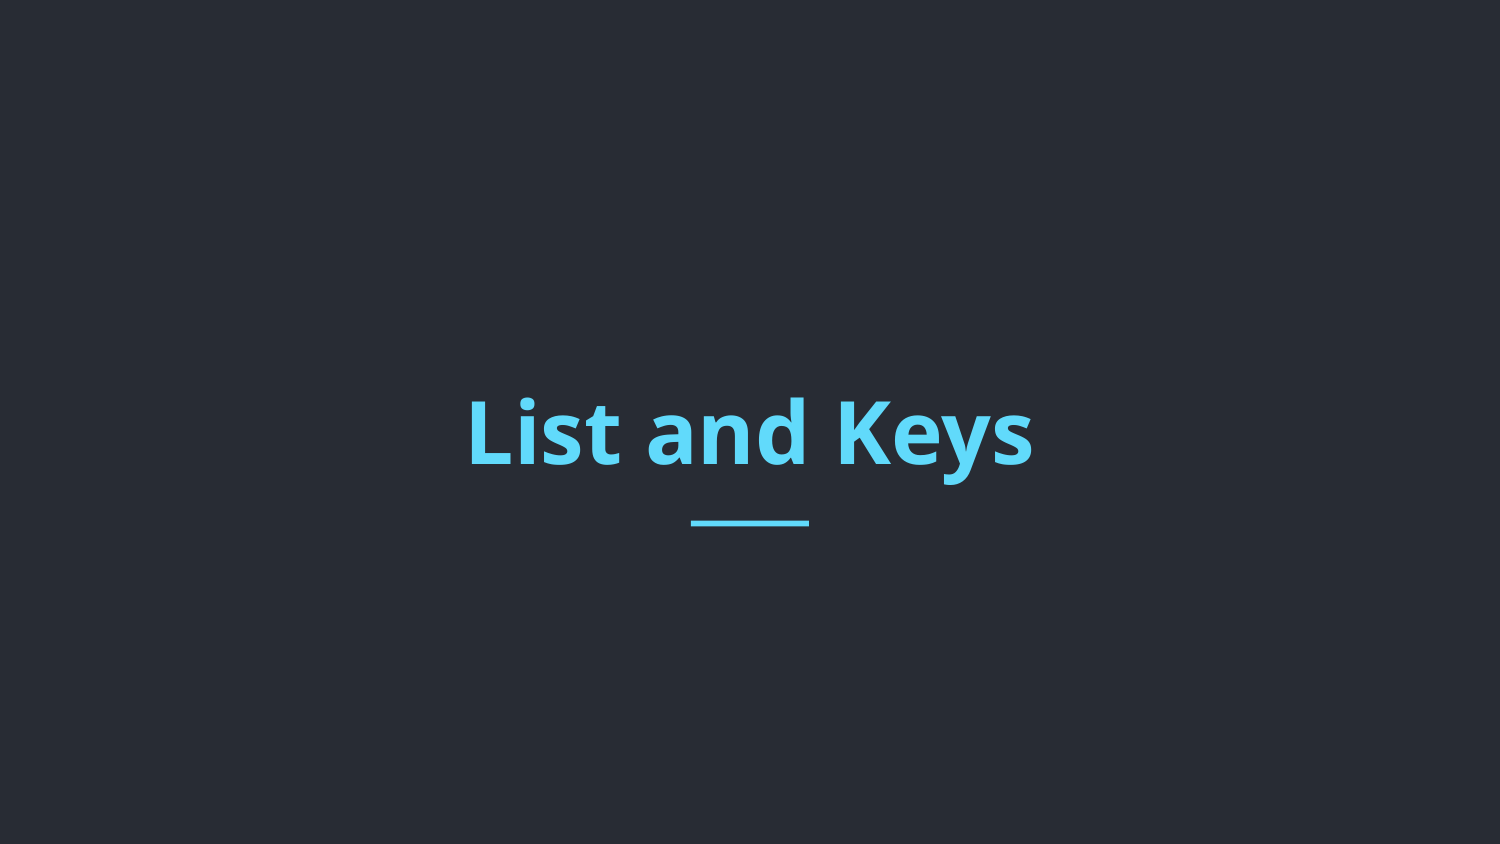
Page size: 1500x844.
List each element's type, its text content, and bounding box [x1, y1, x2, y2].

title List and Keys [245, 260, 1255, 584]
text_box [690, 520, 809, 527]
